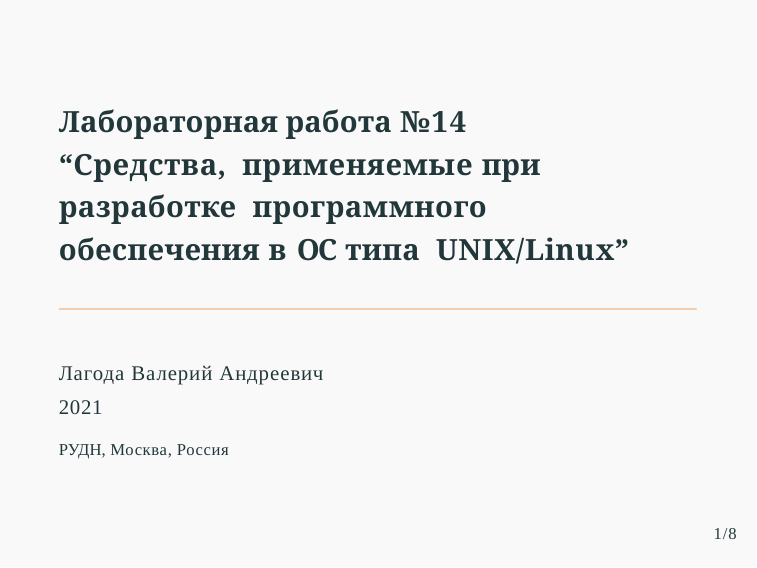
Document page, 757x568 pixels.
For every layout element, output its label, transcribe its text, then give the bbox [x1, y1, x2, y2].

text_box 1/8 [711, 521, 740, 544]
text_box Лагода Валерий Андреевич 2021 РУДН, Москва, Россия [52, 347, 345, 459]
text_box Лабораторная работа №14 “Средства, применяемые при разработке программного обеспечения в ОС типа UNIX/Linux” [56, 93, 638, 267]
